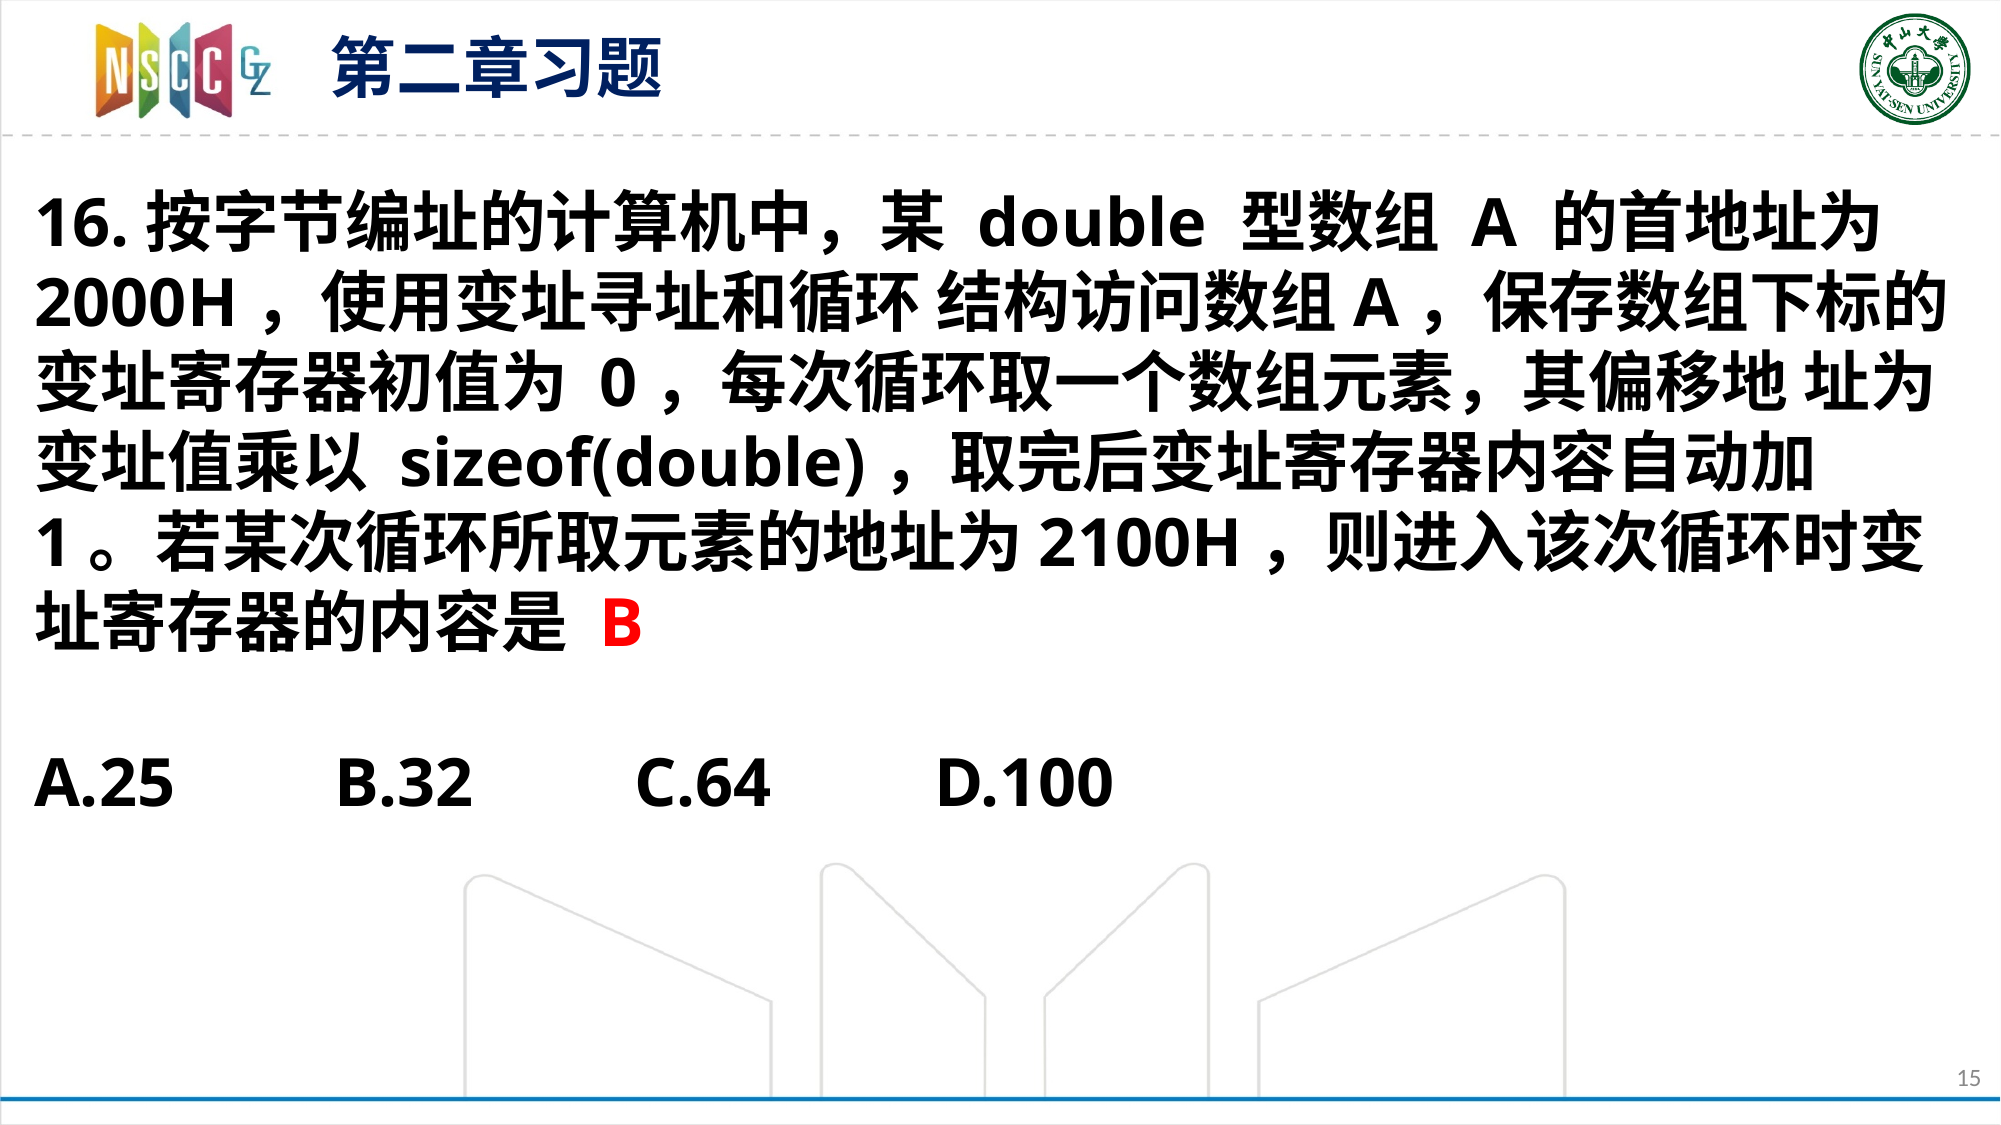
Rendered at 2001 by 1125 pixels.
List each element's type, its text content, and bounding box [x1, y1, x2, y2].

picture [0, 0, 2001, 1125]
slide_number 15 [1646, 1046, 1997, 1107]
text_box 16.按字节编址的计算机中，某 double 型数组 A 的首地址为 2000H，使用变址寻址和循环 结构访问数组A，保存数组下标的变址寄存器初值为 0，每次循环取一个数组元素，其偏移地 址为变址值乘以 sizeof(double)，取完后变址寄存器内容自动加 1。若某次循环所取元素的地址为2100H，则进入该次循环时变址寄存器的内容是 B A.25 B.32 C.64 D.100 [19, 172, 1981, 828]
text_box 第二章习题 [314, 18, 1490, 114]
